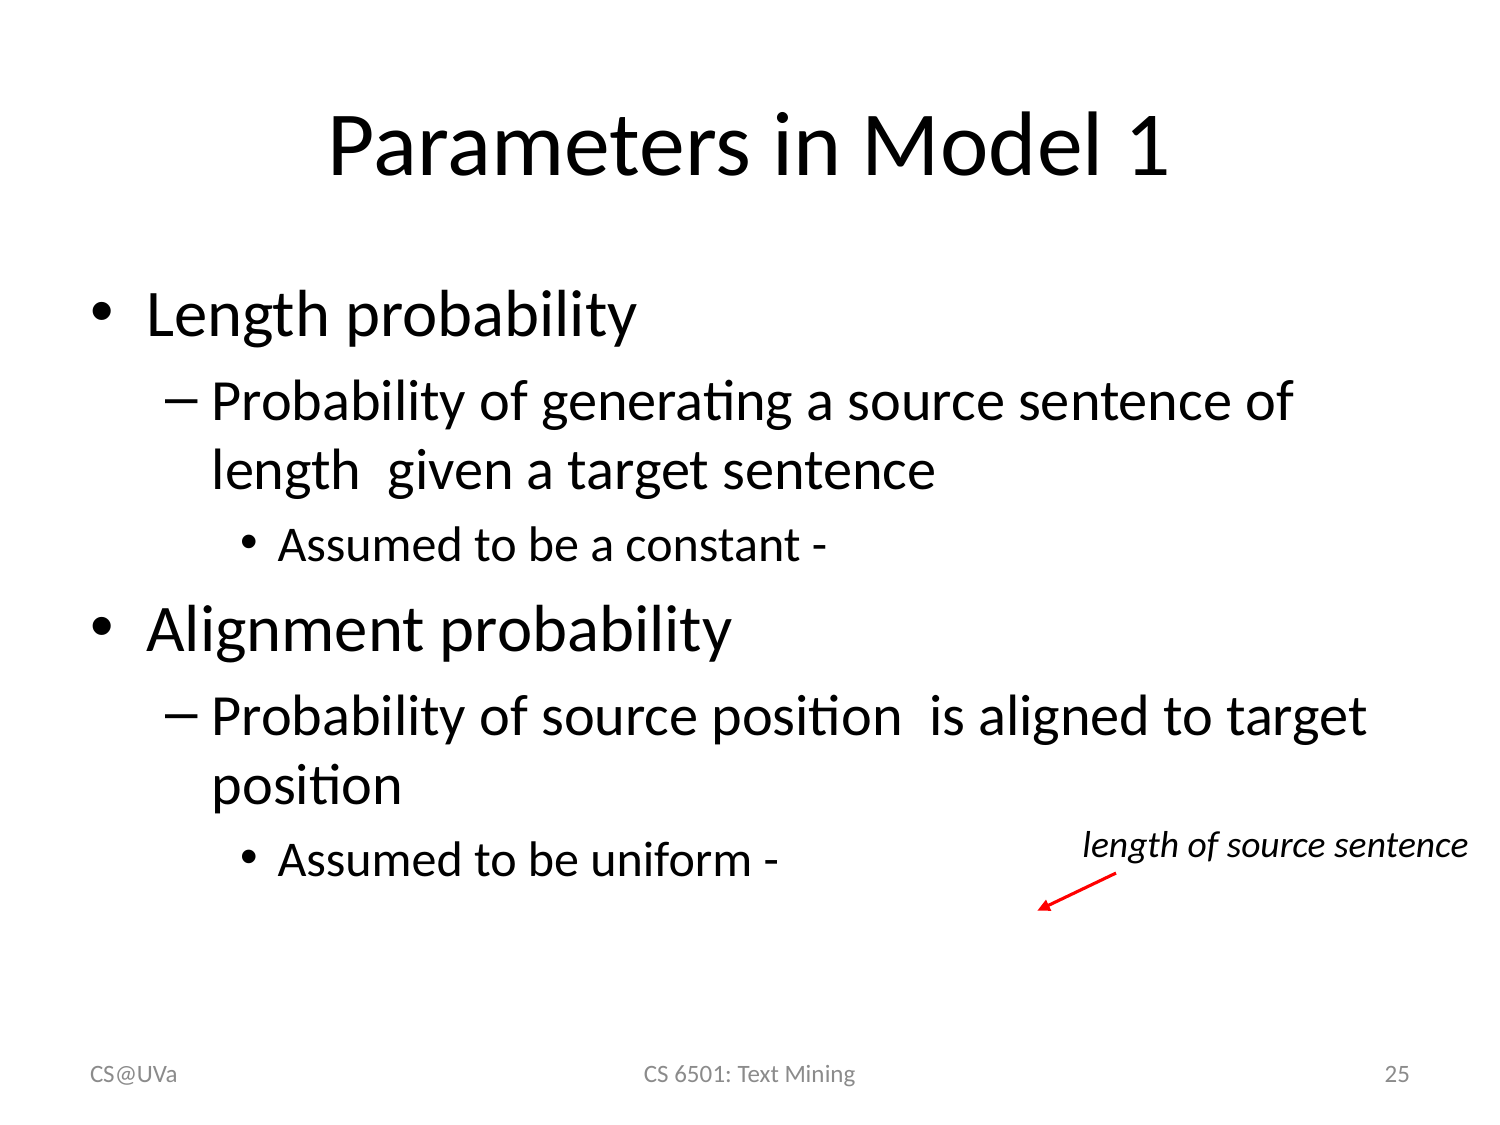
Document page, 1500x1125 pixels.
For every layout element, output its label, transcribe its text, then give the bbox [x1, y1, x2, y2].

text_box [1037, 812, 1500, 911]
slide_number CS@UVa [75, 1042, 425, 1103]
slide_number 25 [1074, 1042, 1425, 1103]
title Parameters in Model 1 [75, 45, 1425, 233]
footer CS 6501: Text Mining [512, 1042, 988, 1103]
